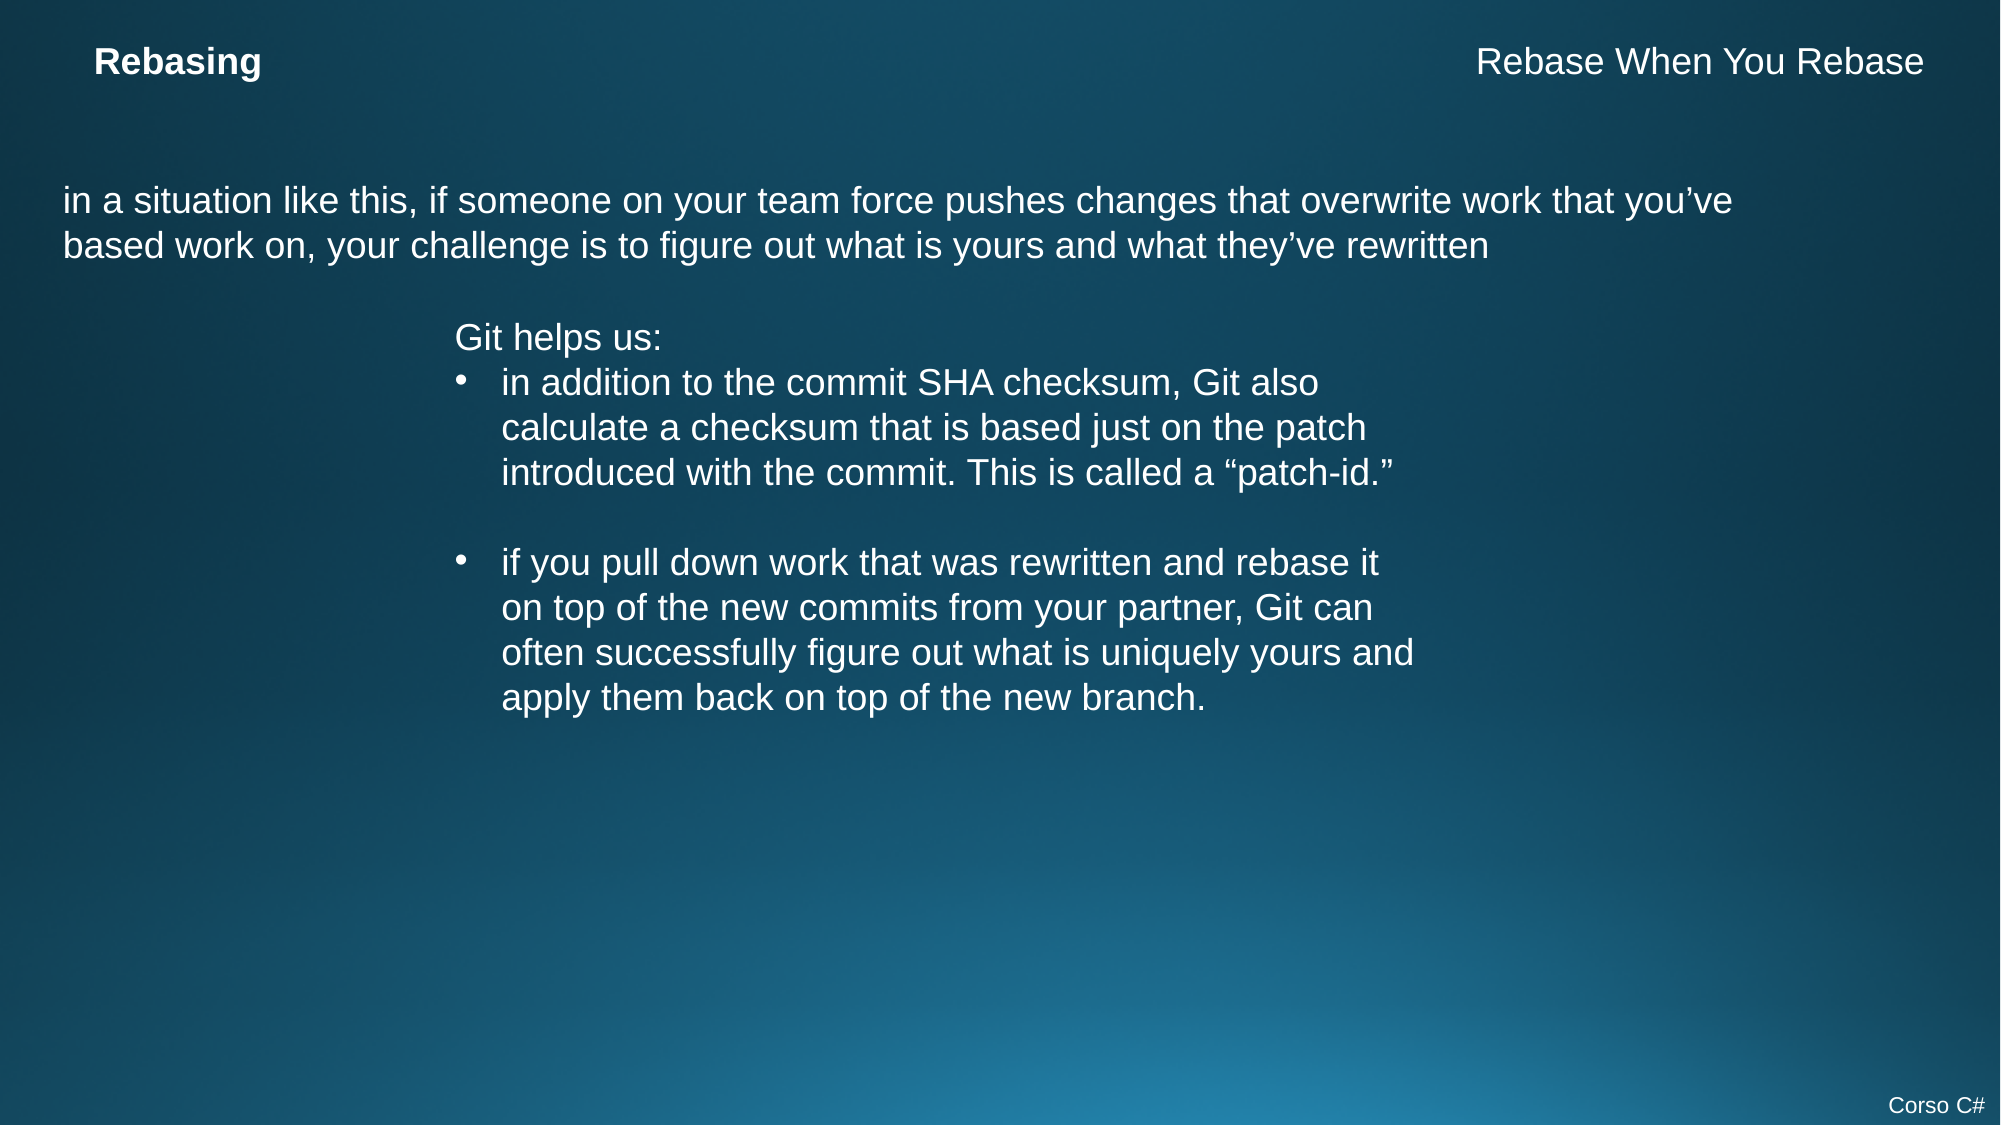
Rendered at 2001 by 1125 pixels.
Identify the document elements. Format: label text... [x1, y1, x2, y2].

text_box Git helps us: in addition to the commit SHA checksum, Git also calculate a checksum that is based just on the patch introduced with the commit. This is called a “patch-id.” if you pull down work that was rewritten and rebase it on top of the new commits from your partner, Git can often successfully figure out what is uniquely yours and apply them back on top of the new branch. [439, 305, 1440, 725]
text_box Rebasing [78, 29, 278, 89]
text_box Rebase When You Rebase [1087, 29, 1940, 89]
text_box in a situation like this, if someone on your team force pushes changes that overwrite work that you’ve based work on, your challenge is to figure out what is yours and what they’ve rewritten [48, 168, 1832, 273]
picture [0, 0, 2001, 1125]
text_box Corso C# [0, 1083, 2000, 1125]
